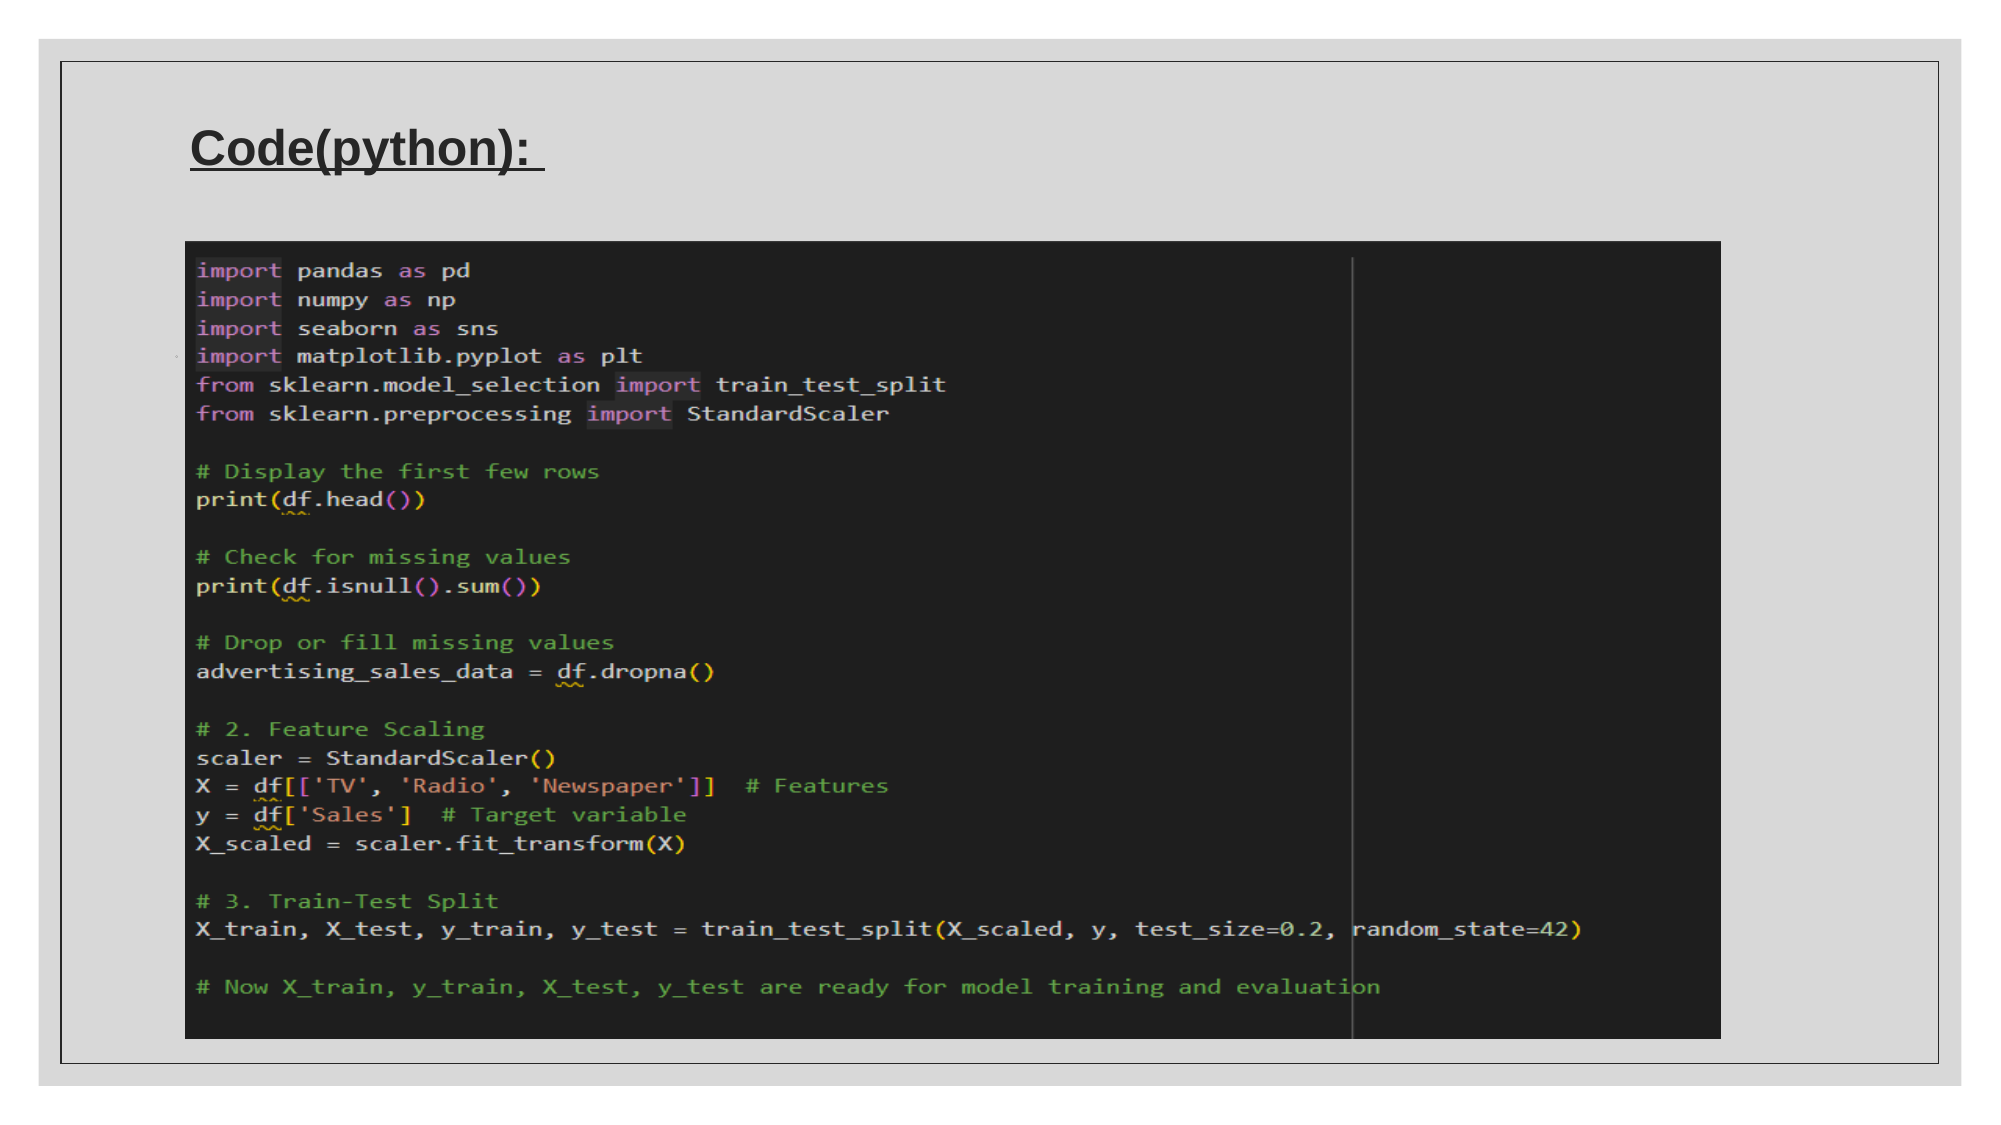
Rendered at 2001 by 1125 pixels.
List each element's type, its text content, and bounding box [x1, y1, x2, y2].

list . [174, 345, 180, 369]
title Code(python): [174, 105, 1825, 193]
picture [185, 241, 1721, 1039]
